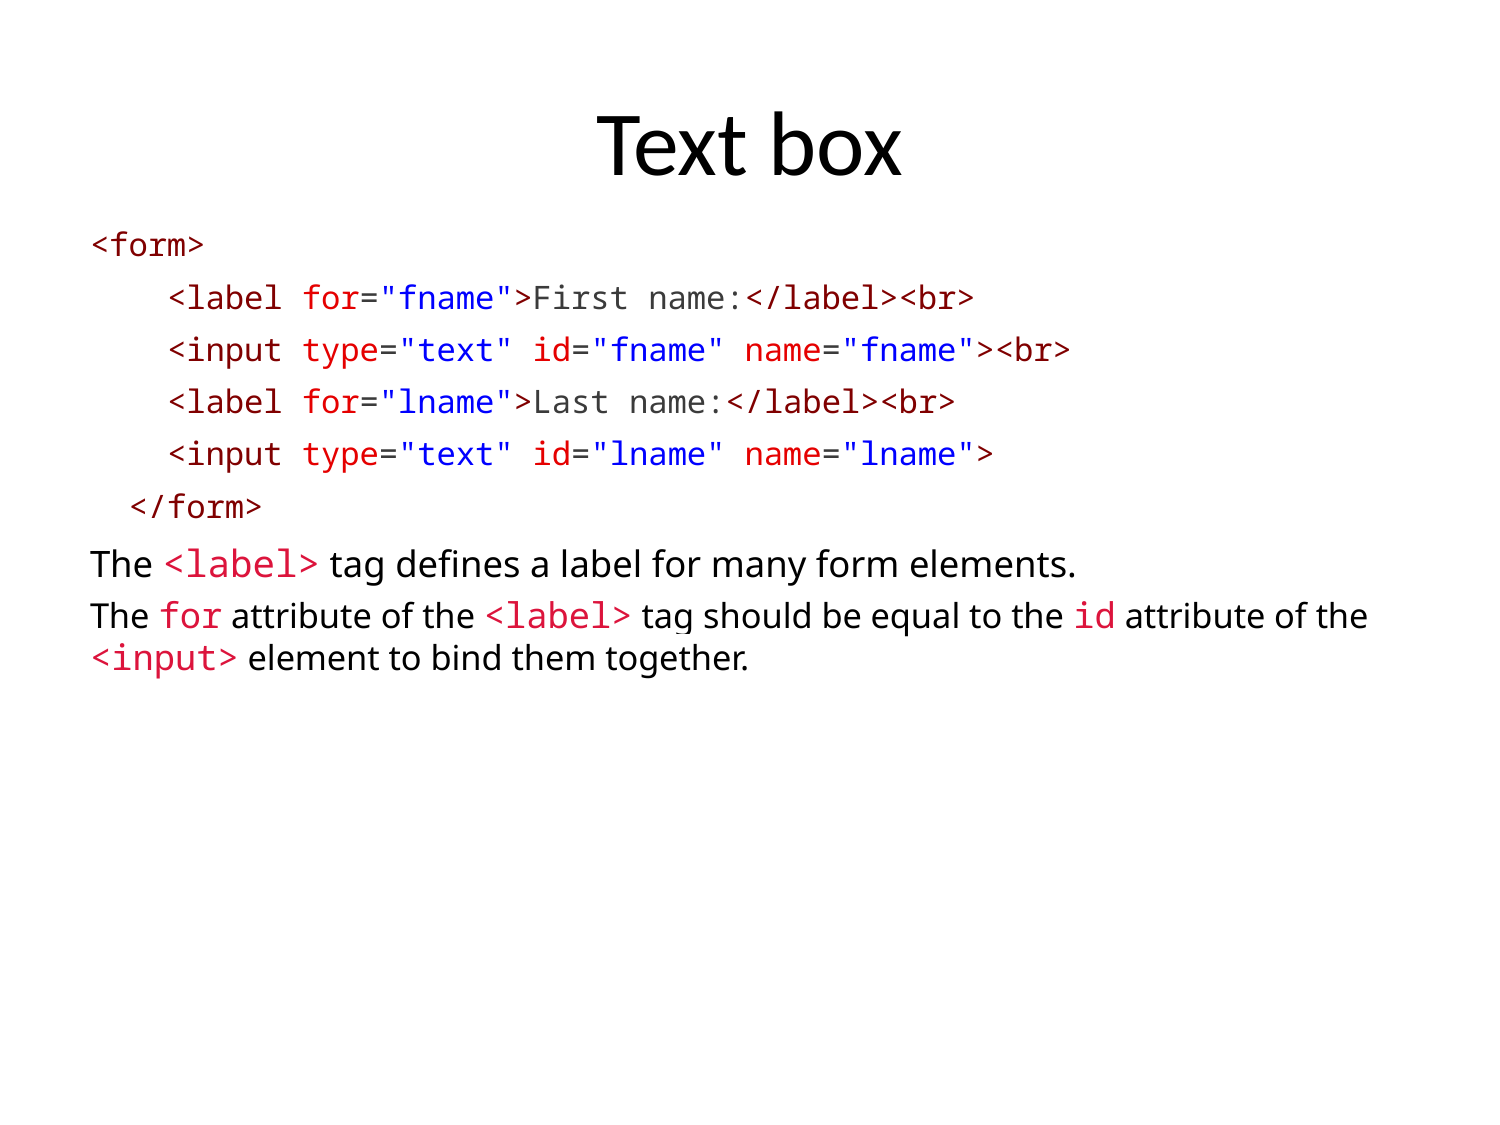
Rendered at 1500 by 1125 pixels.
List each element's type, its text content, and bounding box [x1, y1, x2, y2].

list <form> <label for="fname">First name:</label><br> <input type="text" id="fname" name="fname"><br> <label for="lname">Last name:</label><br> <input type="text" id="lname" name="lname"> </form> The <label> tag defines a label for many form elements. The for attribute of the <label> tag should be equal to the id attribute of the <input> element to bind them together. [75, 203, 1425, 1052]
title Text box [75, 45, 1425, 203]
